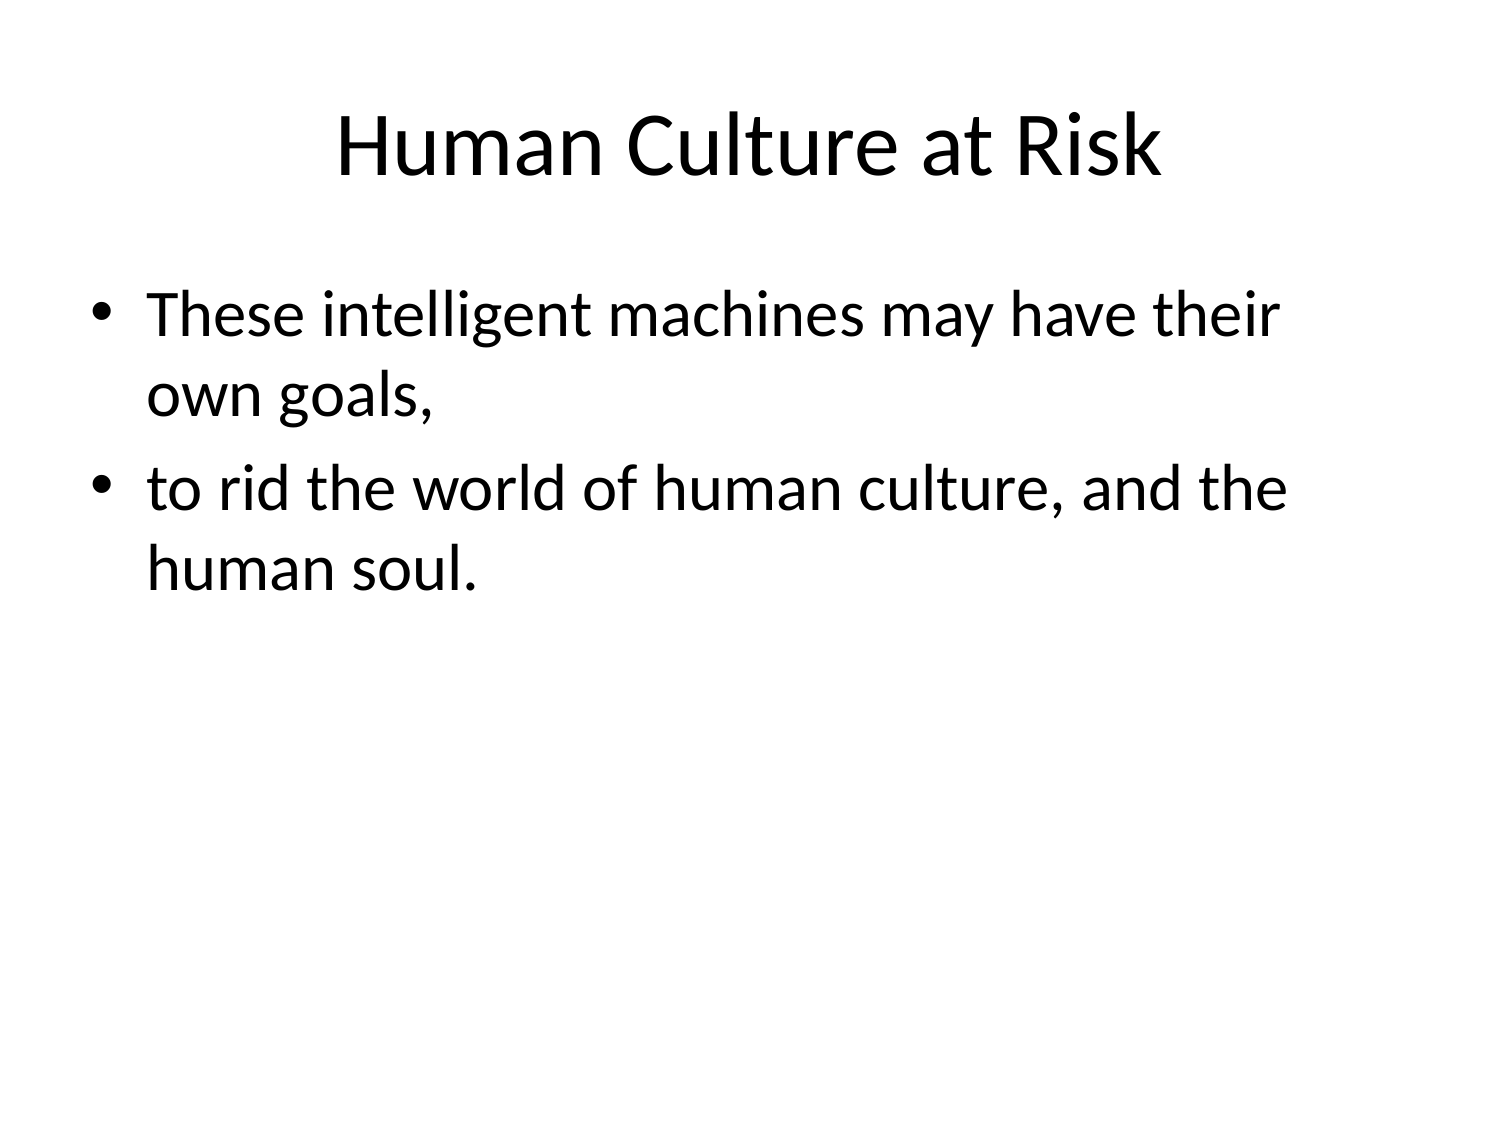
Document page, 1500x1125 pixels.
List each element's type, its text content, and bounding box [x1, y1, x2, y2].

title Human Culture at Risk [75, 45, 1425, 233]
list These intelligent machines may have their own goals, to rid the world of human culture, and the human soul. [75, 262, 1425, 1005]
